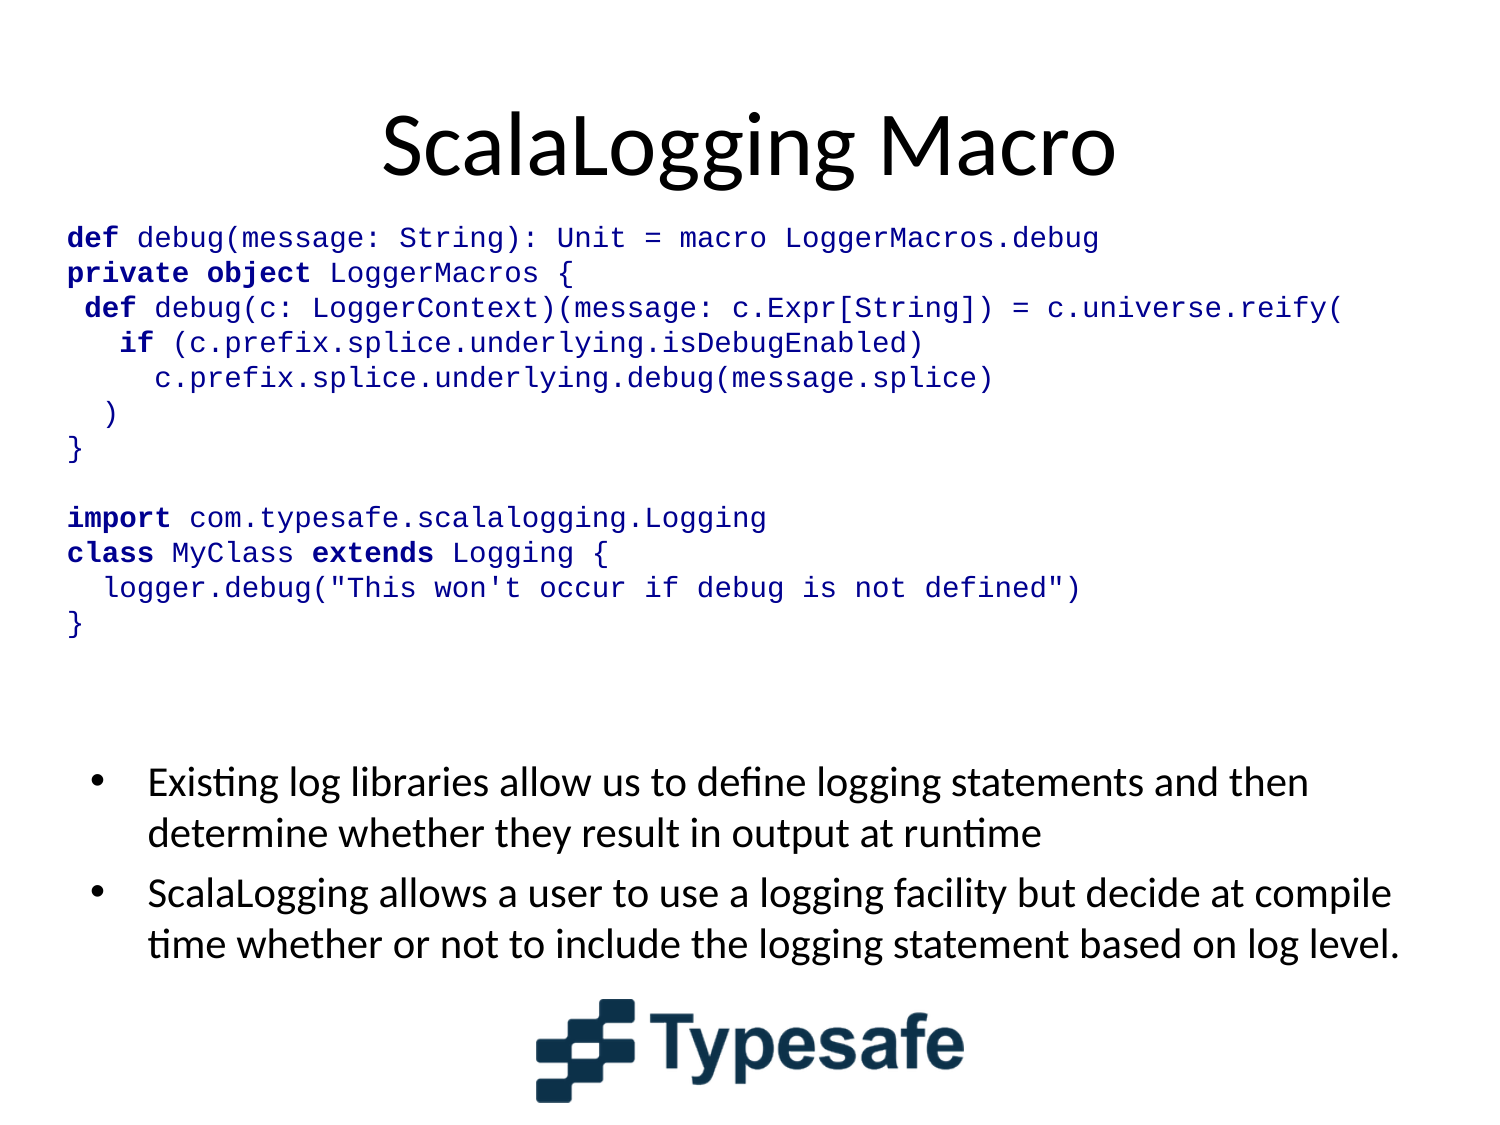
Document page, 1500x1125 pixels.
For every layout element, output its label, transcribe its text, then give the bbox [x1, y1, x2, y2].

list Existing log libraries allow us to define logging statements and then determine whether they result in output at runtime ScalaLogging allows a user to use a logging facility but decide at compile time whether or not to include the logging statement based on log level. [75, 746, 1425, 986]
text_box def debug(message: String): Unit = macro LoggerMacros.debug private object LoggerMacros { def debug(c: LoggerContext)(message: c.Expr[String]) = c.universe.reify( if (c.prefix.splice.underlying.isDebugEnabled) c.prefix.splice.underlying.debug(message.splice) ) } import com.typesafe.scalalogging.Logging class MyClass extends Logging { logger.debug("This won't occur if debug is not defined") } [52, 211, 1448, 646]
title ScalaLogging Macro [75, 45, 1425, 211]
picture [536, 999, 964, 1103]
